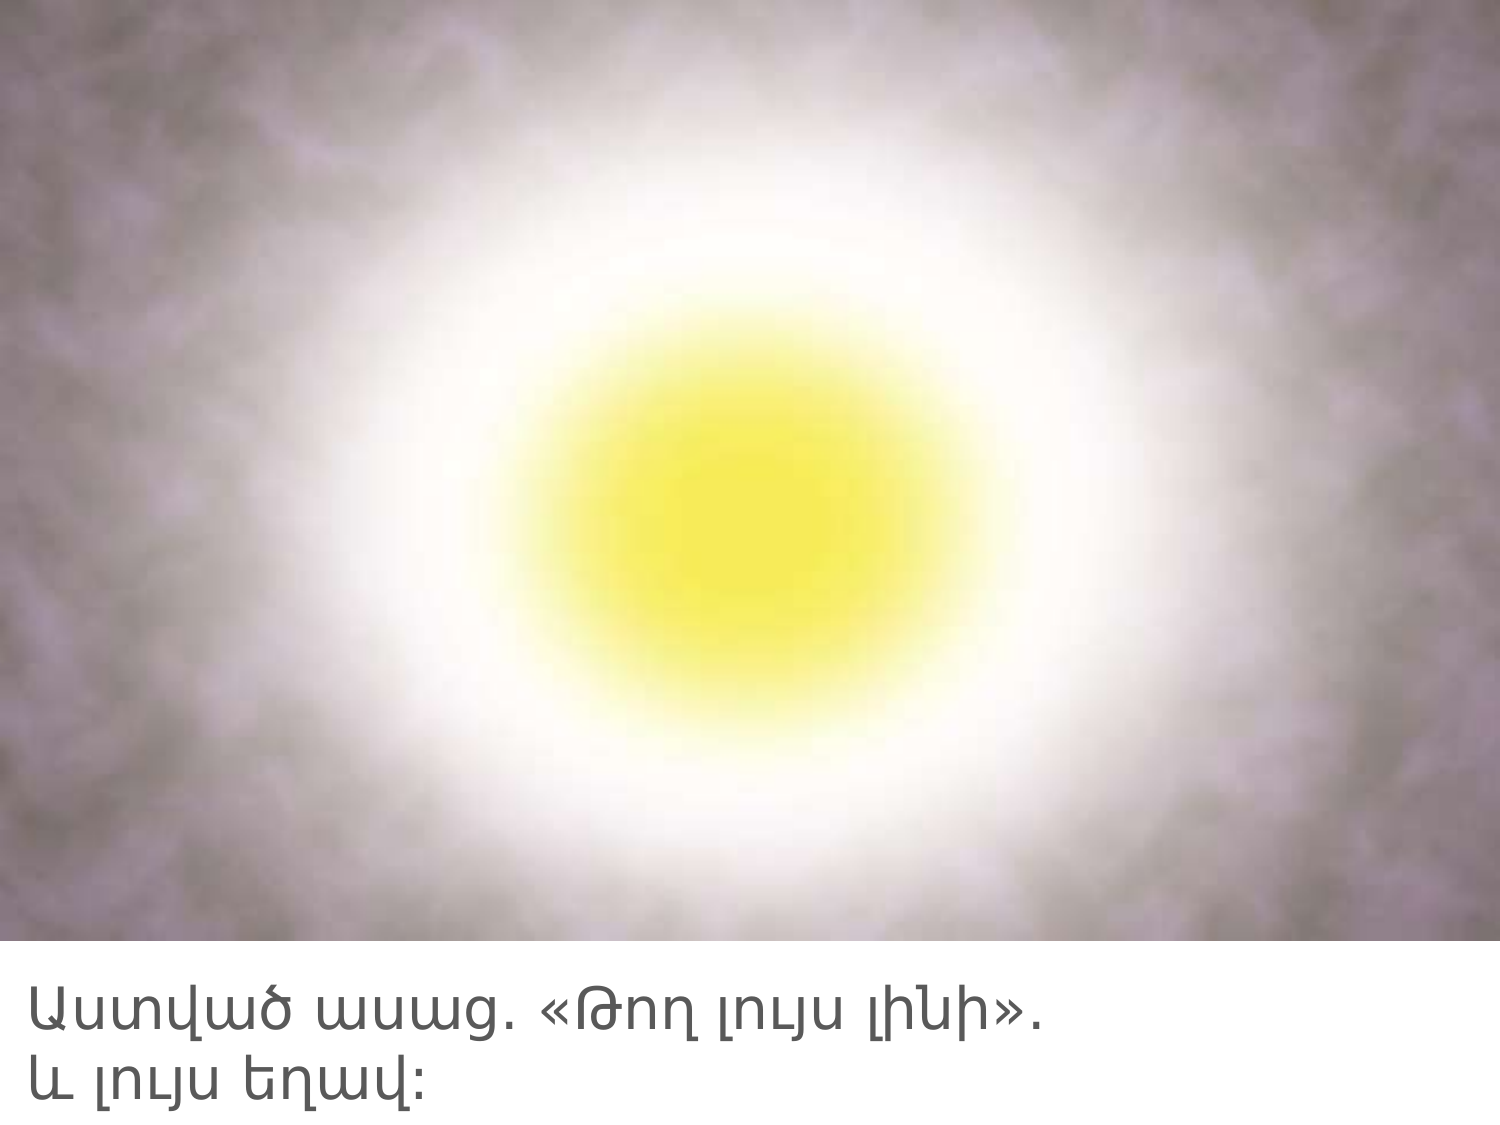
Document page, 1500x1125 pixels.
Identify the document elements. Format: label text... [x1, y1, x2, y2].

text_box Աստված ասաց. «Թող լույս լինի». և լույս եղավ: [11, 964, 1483, 1125]
picture [0, 0, 1500, 941]
